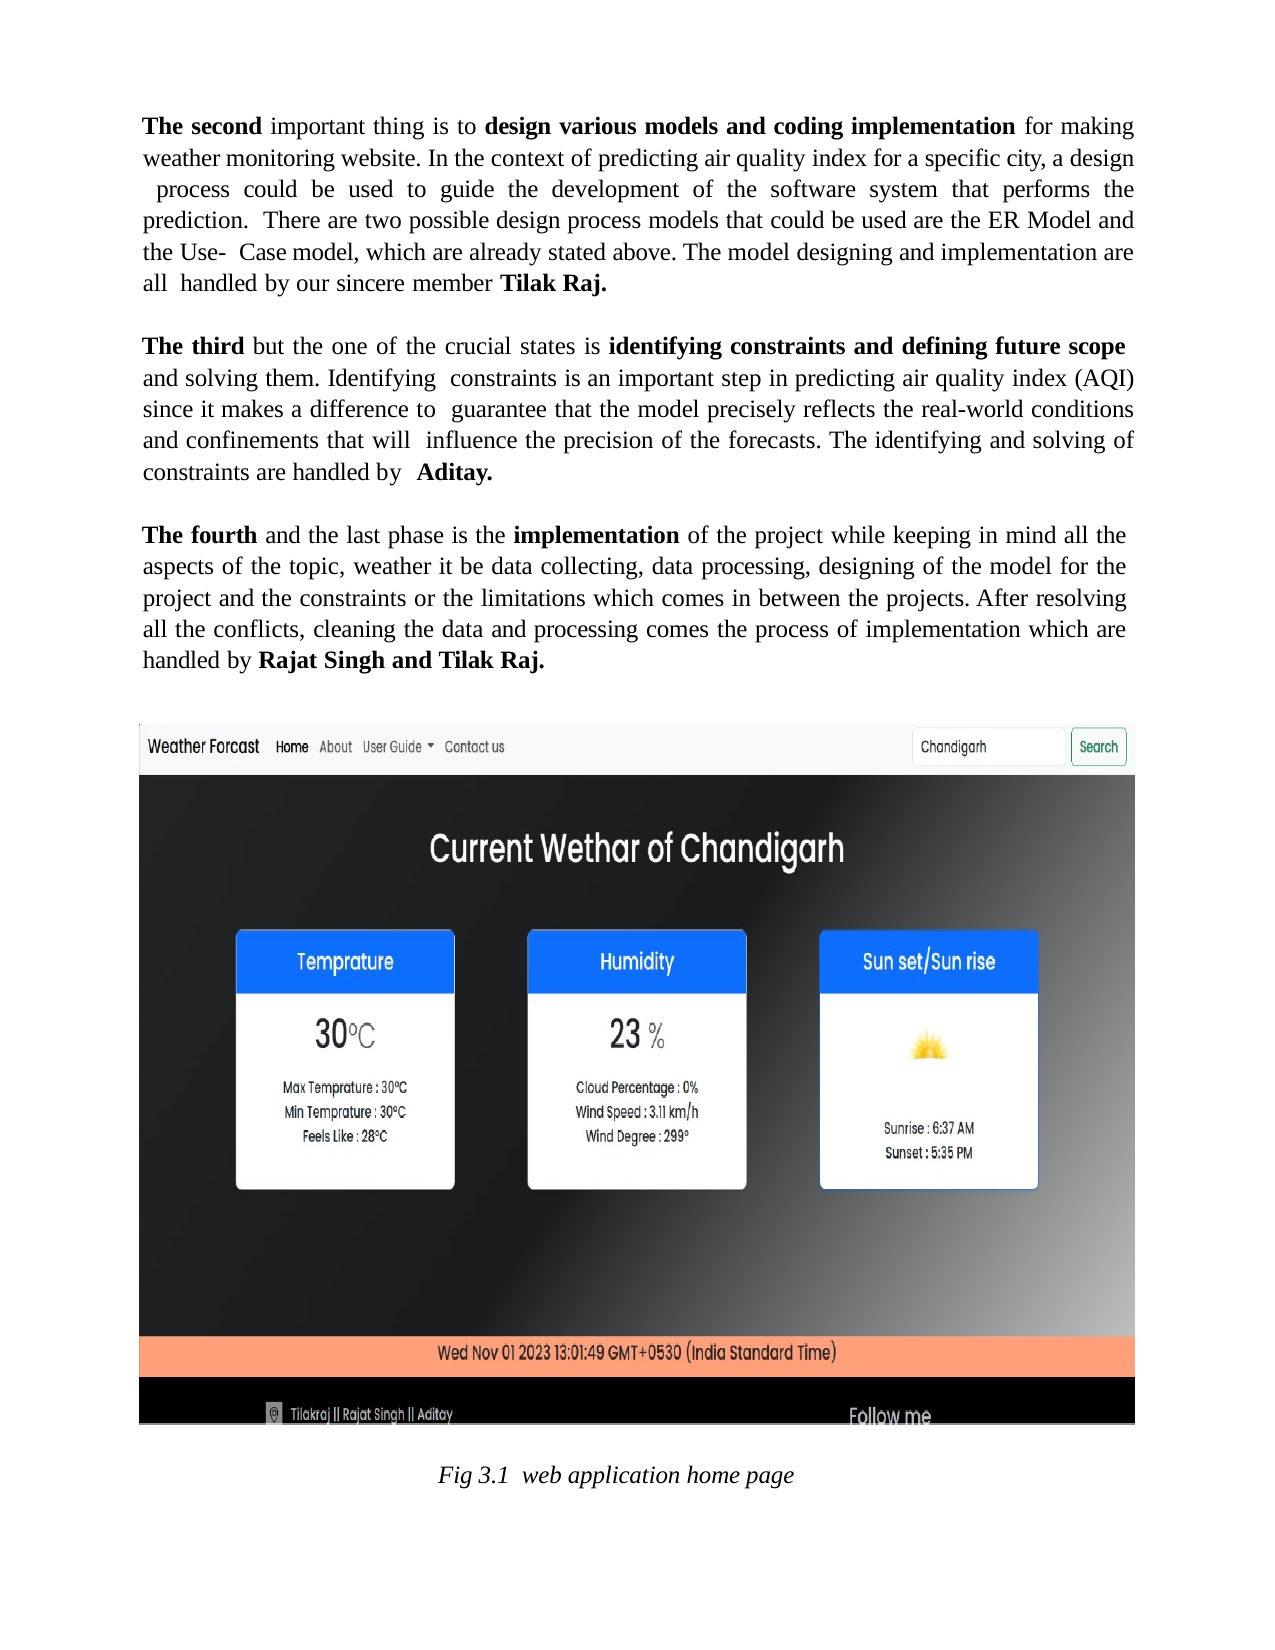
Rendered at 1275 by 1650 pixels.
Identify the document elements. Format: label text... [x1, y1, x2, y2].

picture [139, 724, 1136, 1425]
text_box Fig 3.1 web application home page [412, 1449, 825, 1497]
text_box The second important thing is to design various models and coding implementation for making weather monitoring website. In the context of predicting air quality index for a specific city, a design process could be used to guide the development of the software system that performs the prediction. There are two possible design process models that could be used are the ER Model and the Use- Case model, which are already stated above. The model designing and implementation are all handled by our sincere member Tilak Raj. The third but the one of the crucial states is identifying constraints and defining future scope and solving them. Identifying constraints is an important step in predicting air quality index (AQI) since it makes a difference to guarantee that the model precisely reflects the real-world conditions and confinements that will influence the precision of the forecasts. The identifying and solving of constraints are handled by Aditay. The fourth and the last phase is the implementation of the project while keeping in mind all the aspects of the topic, weather it be data collecting, data processing, designing of the model for the project and the constraints or the limitations which comes in between the projects. After resolving all the conflicts, cleaning the data and processing comes the process of implementation which are handled by Rajat Singh and Tilak Raj. [139, 75, 1135, 724]
